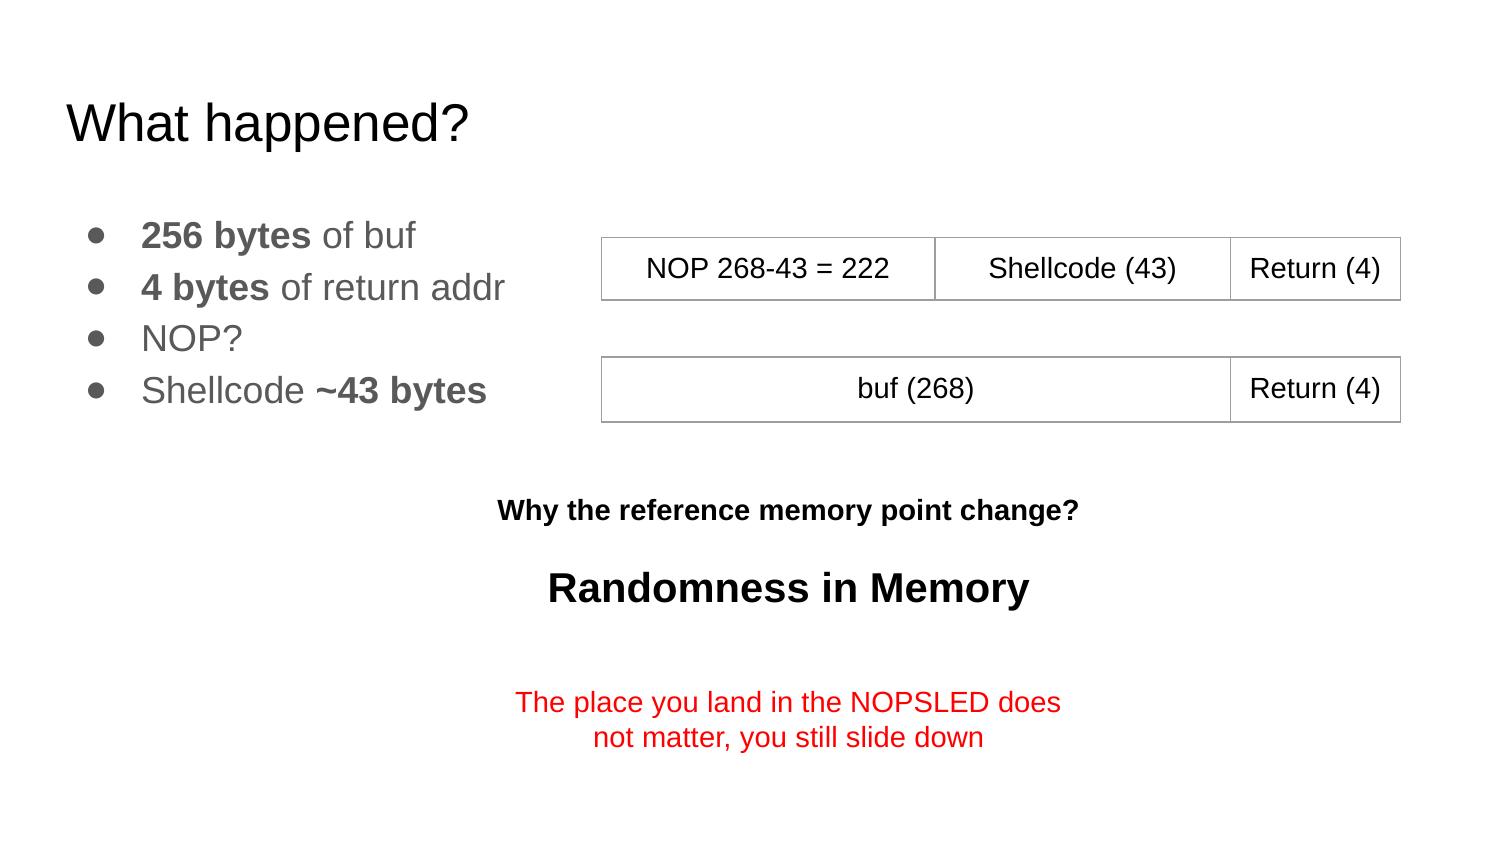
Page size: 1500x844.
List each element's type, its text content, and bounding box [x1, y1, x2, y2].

table_header NOP 268-43 = 222 [602, 238, 934, 299]
table_header Shellcode (43) [936, 238, 1230, 299]
table_header buf (268) [602, 358, 1230, 421]
text_box The place you land in the NOPSLED does not matter, you still slide down [491, 668, 1086, 769]
table_header Return (4) [1231, 238, 1400, 299]
list 256 bytes of buf 4 bytes of return addr NOP? Shellcode ~43 bytes [51, 189, 1449, 750]
title What happened? [51, 72, 1449, 167]
table_header Return (4) [1231, 358, 1400, 421]
text_box Why the reference memory point change? Randomness in Memory [378, 476, 1199, 627]
